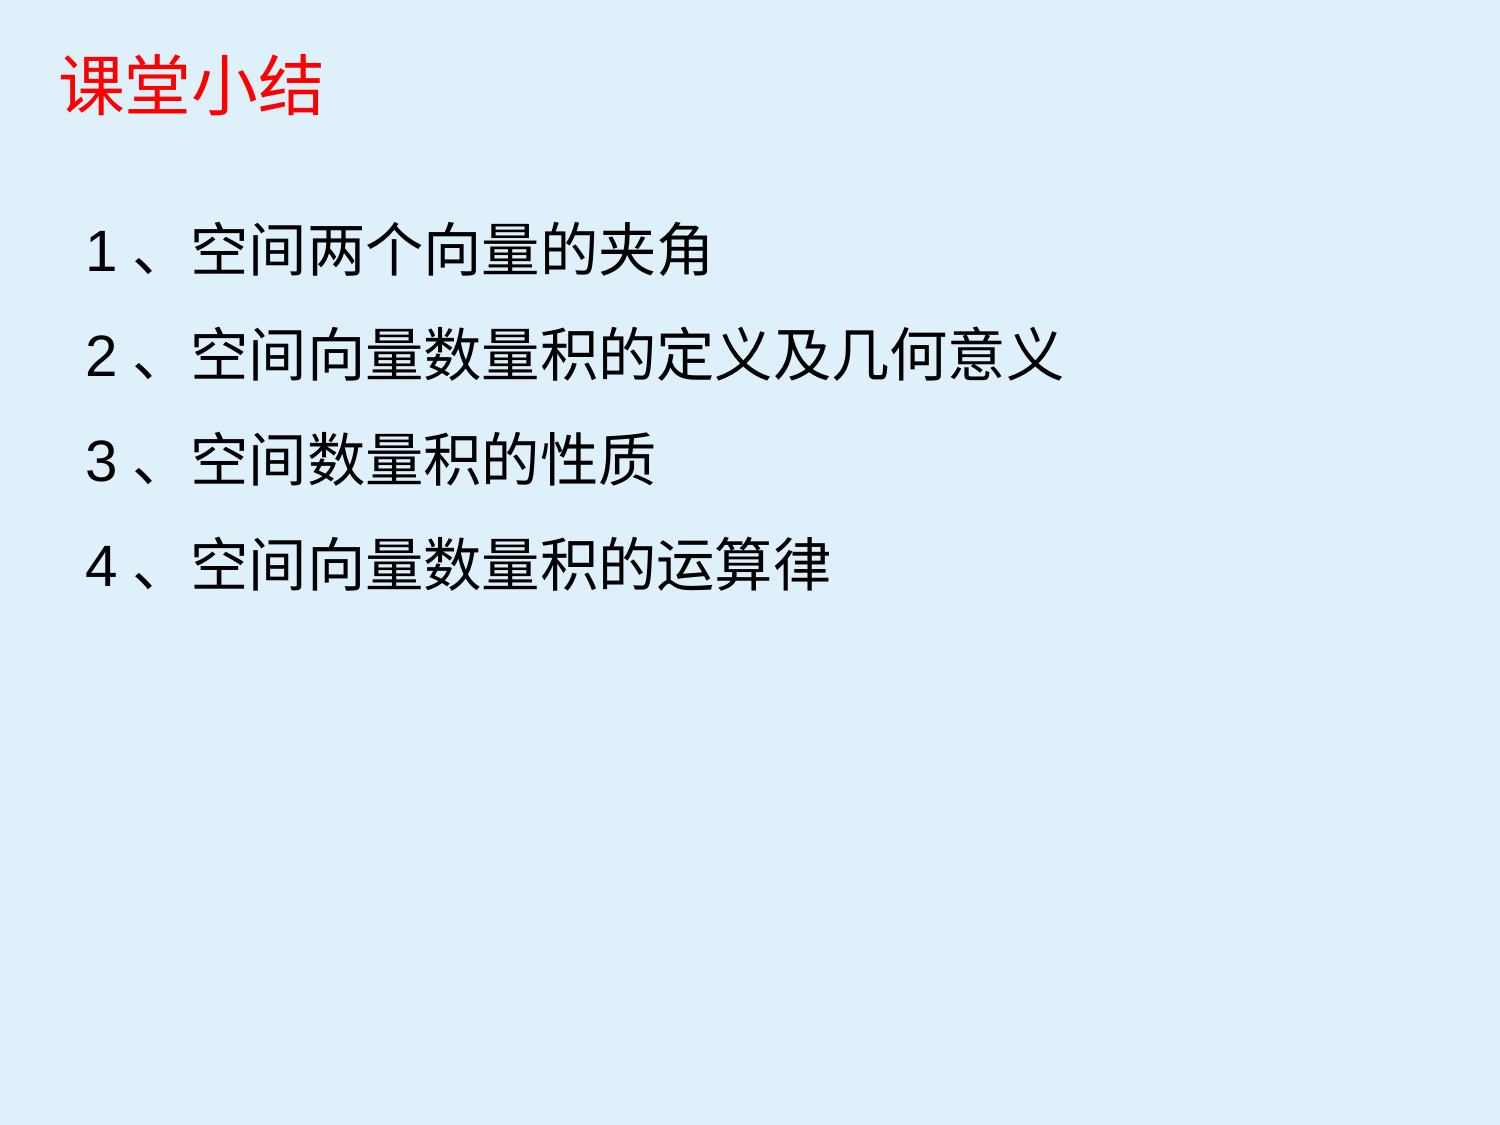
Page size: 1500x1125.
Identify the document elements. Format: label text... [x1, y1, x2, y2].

text_box 1、空间两个向量的夹角 2、空间向量数量积的定义及几何意义 3、空间数量积的性质 4、空间向量数量积的运算律 [70, 170, 1399, 606]
text_box 课堂小结 [43, 35, 341, 131]
